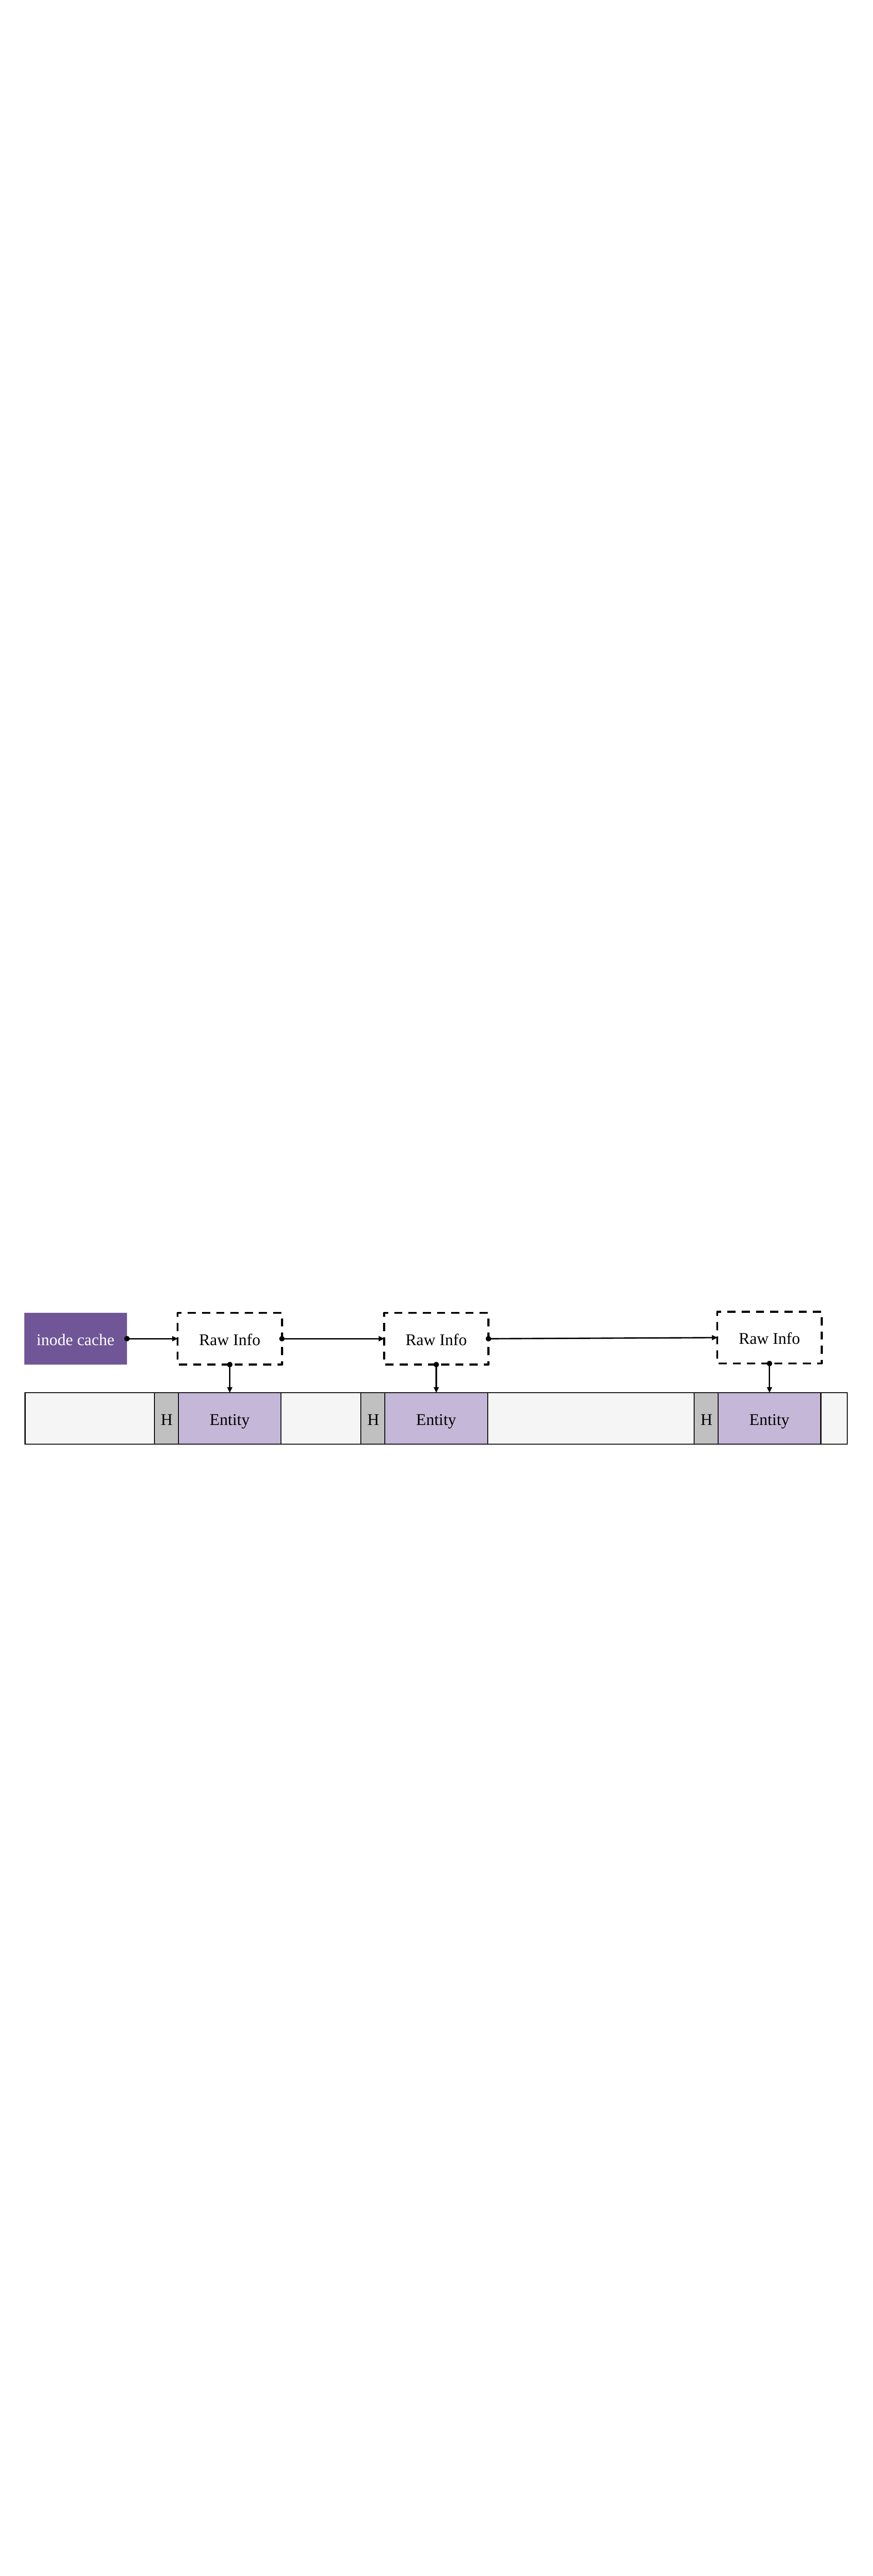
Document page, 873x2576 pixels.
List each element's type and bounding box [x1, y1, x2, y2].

text_box [24, 1312, 848, 1445]
